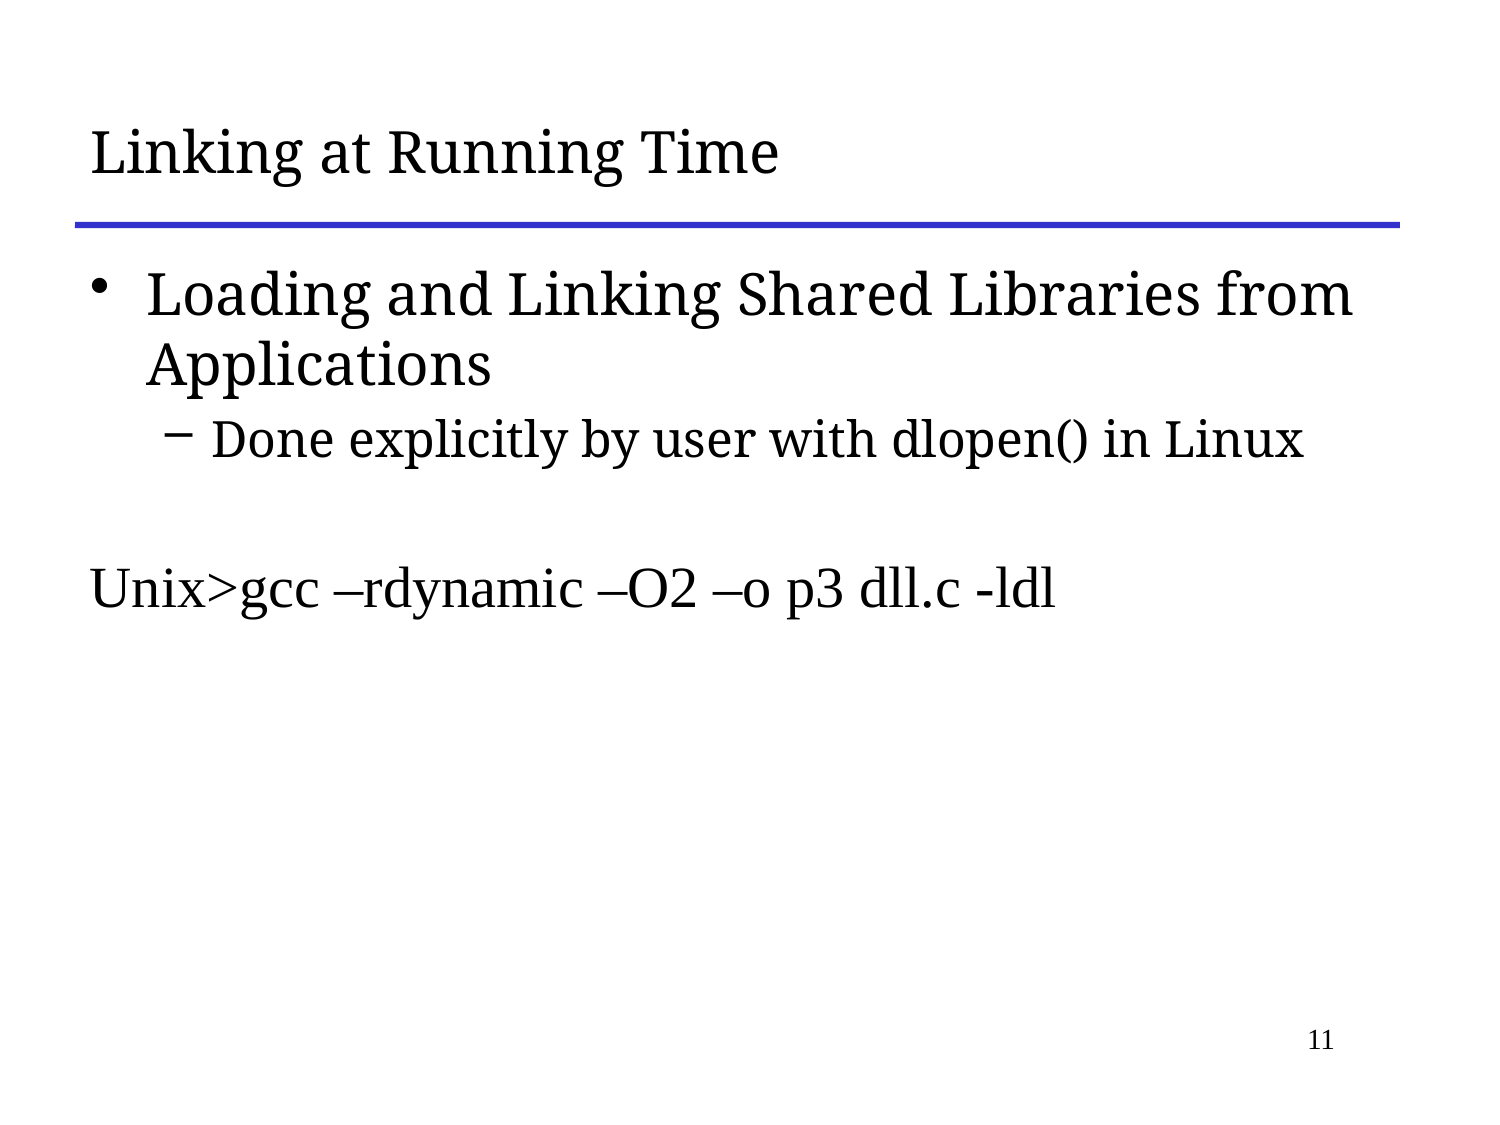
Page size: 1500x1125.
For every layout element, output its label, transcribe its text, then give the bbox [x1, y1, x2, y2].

slide_number 11 [1137, 1012, 1351, 1088]
title Linking at Running Time [75, 75, 1400, 225]
list Loading and Linking Shared Libraries from Applications Done explicitly by user with dlopen() in Linux Unix>gcc –rdynamic –O2 –o p3 dll.c -ldl [75, 249, 1388, 1000]
